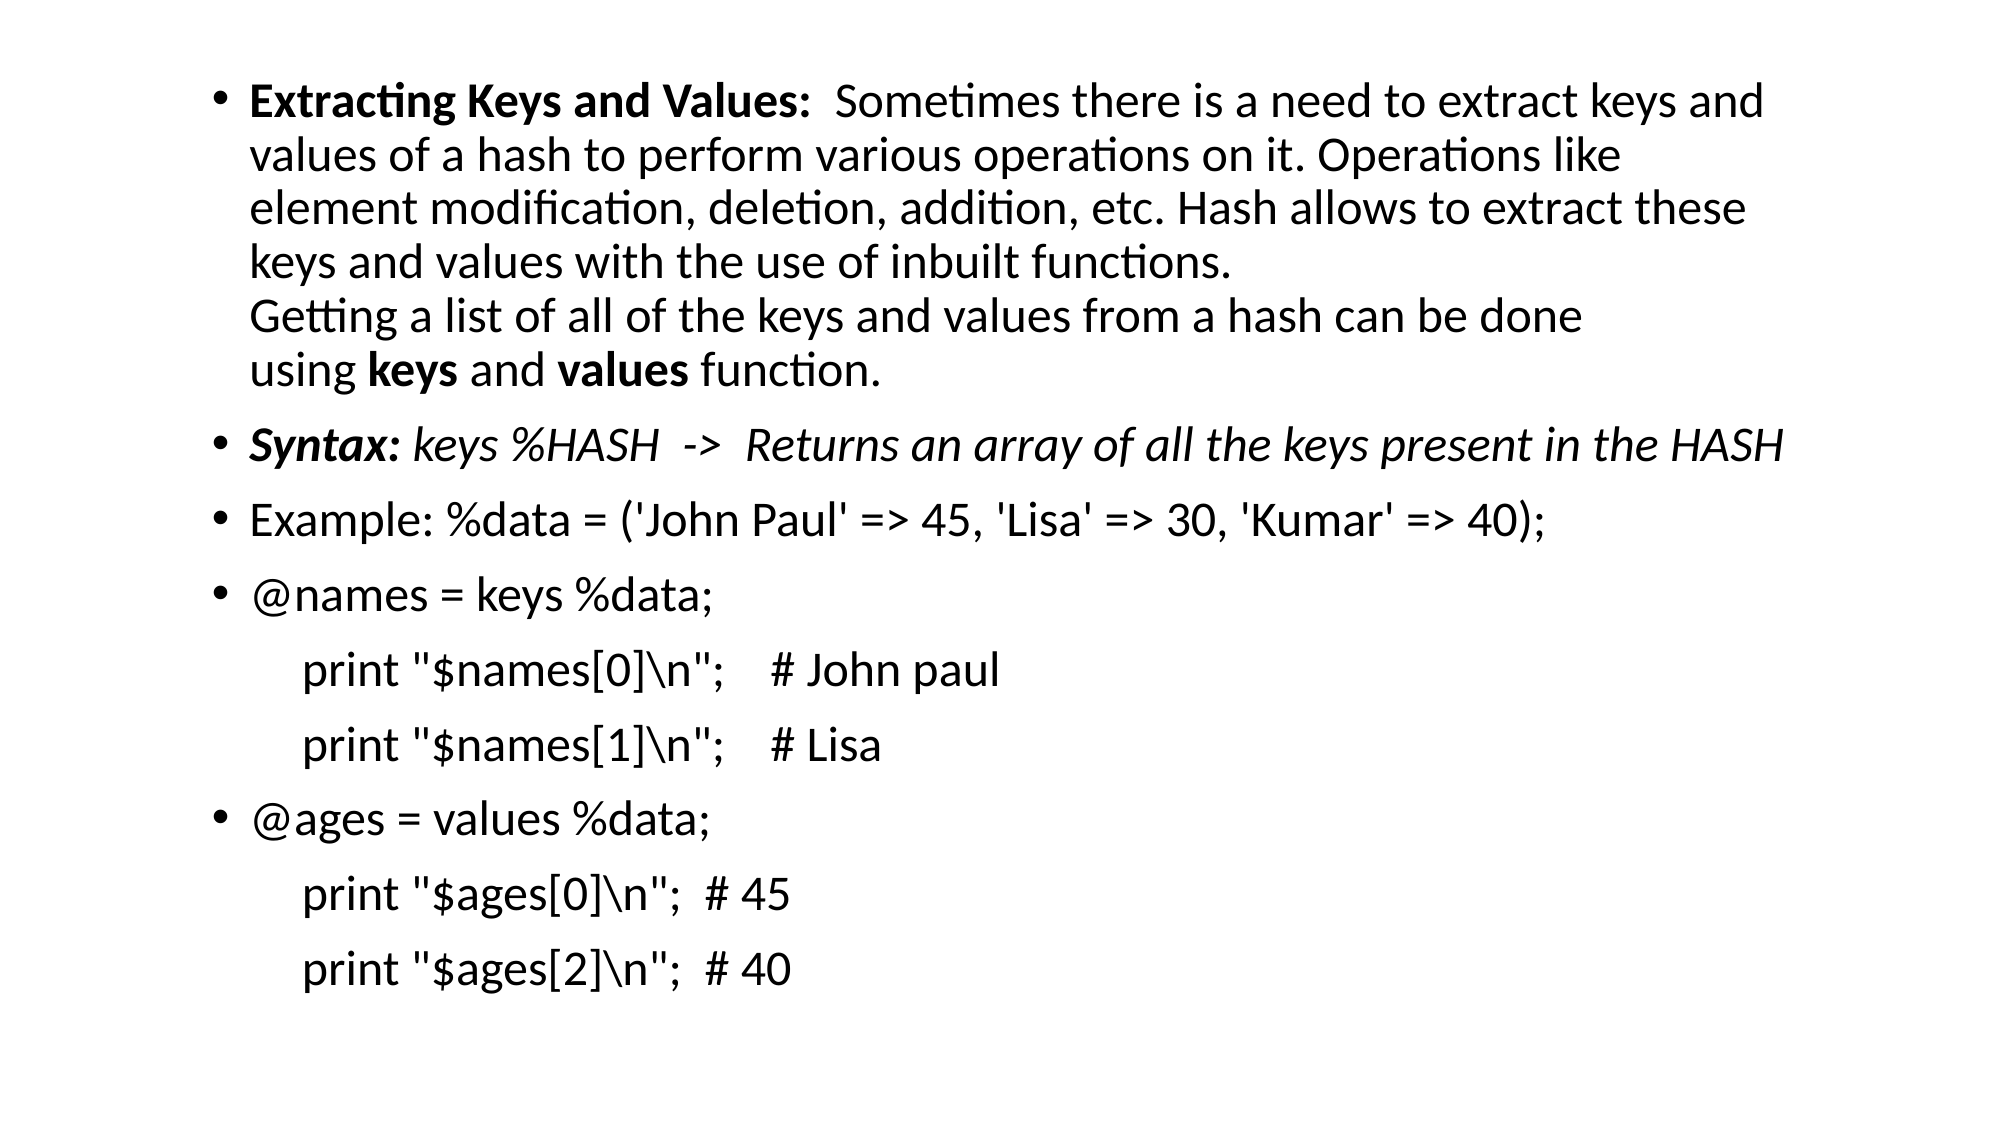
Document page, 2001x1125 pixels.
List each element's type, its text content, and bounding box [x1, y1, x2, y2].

list Extracting Keys and Values: Sometimes there is a need to extract keys and values of a hash to perform various operations on it. Operations like element modification, deletion, addition, etc. Hash allows to extract these keys and values with the use of inbuilt functions. Getting a list of all of the keys and values from a hash can be done using keys and values function. Syntax: keys %HASH -> Returns an array of all the keys present in the HASH Example: %data = ('John Paul' => 45, 'Lisa' => 30, 'Kumar' => 40); @names = keys %data; print "$names[0]\n"; # John paul print "$names[1]\n"; # Lisa @ages = values %data; print "$ages[0]\n"; # 45 print "$ages[2]\n"; # 40 [196, 66, 1804, 1102]
